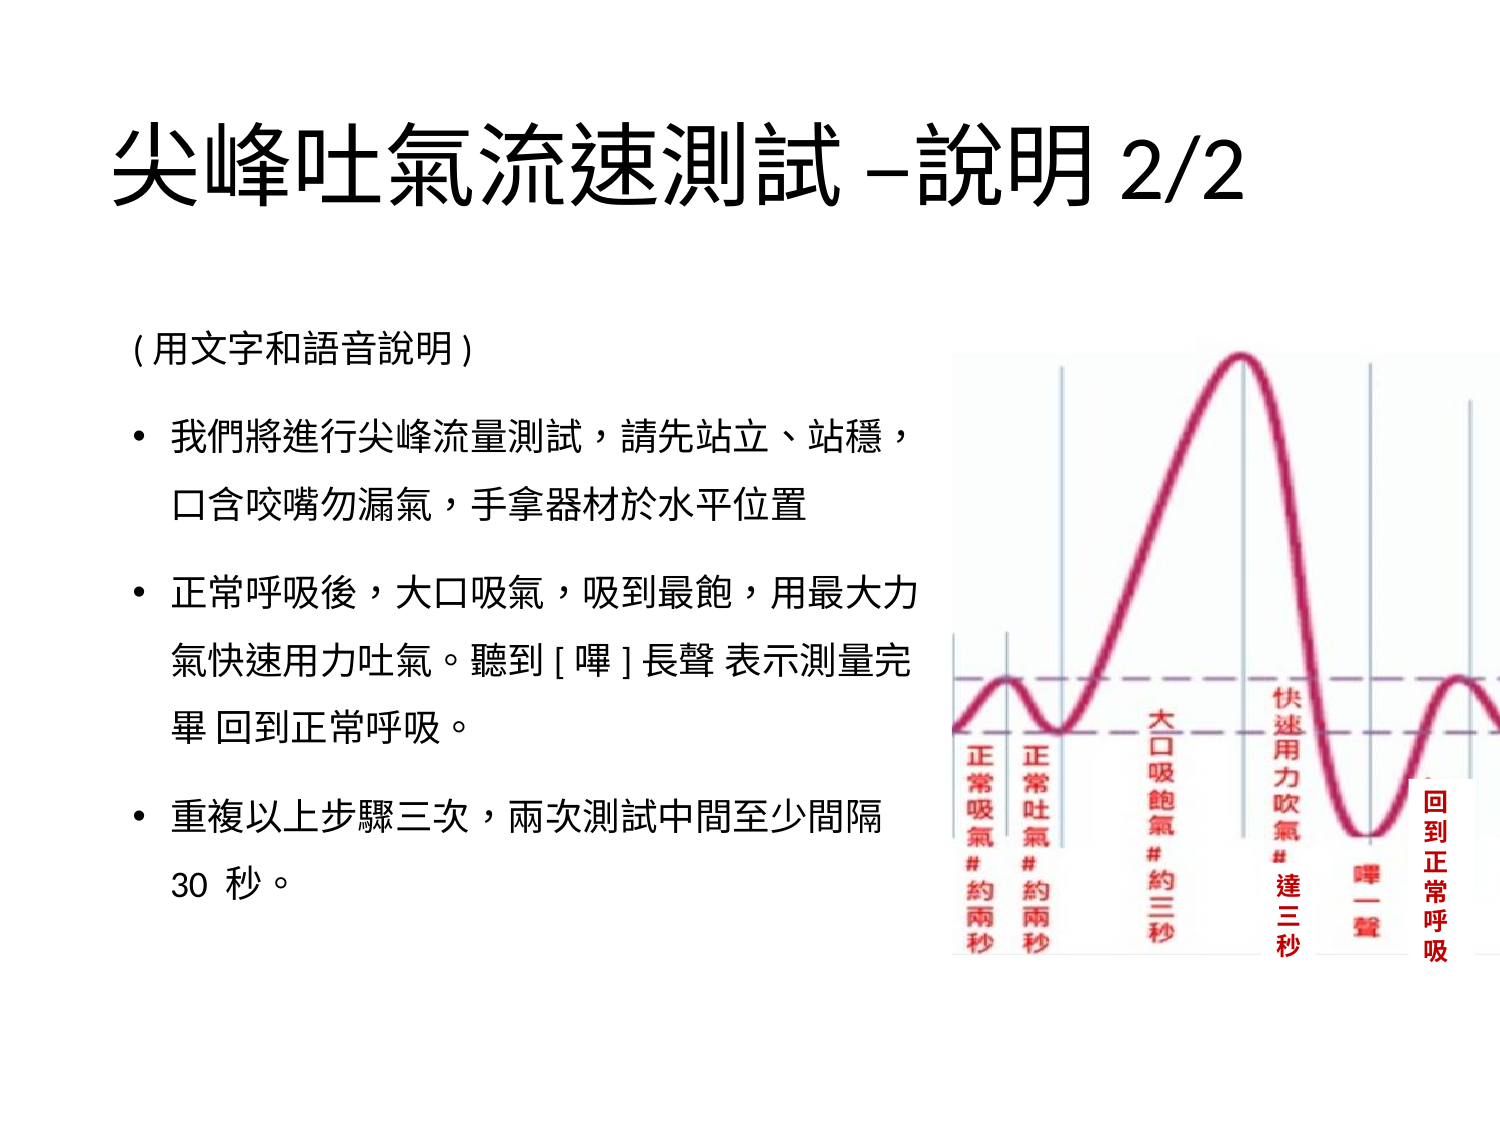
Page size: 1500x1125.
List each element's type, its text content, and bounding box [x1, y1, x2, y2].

list (用文字和語音說明) 我們將進行尖峰流量測試，請先站立、站穩，口含咬嘴勿漏氣，手拿器材於水平位置 正常呼吸後，大口吸氣，吸到最飽，用最大力氣快速用力吐氣。聽到[嗶]長聲 表示測量完畢 回到正常呼吸。 重複以上步驟三次，兩次測試中間至少間隔 30 秒。 [117, 295, 939, 976]
title 尖峰吐氣流速測試 –說明2/2 [94, 61, 1389, 279]
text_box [951, 295, 1500, 976]
